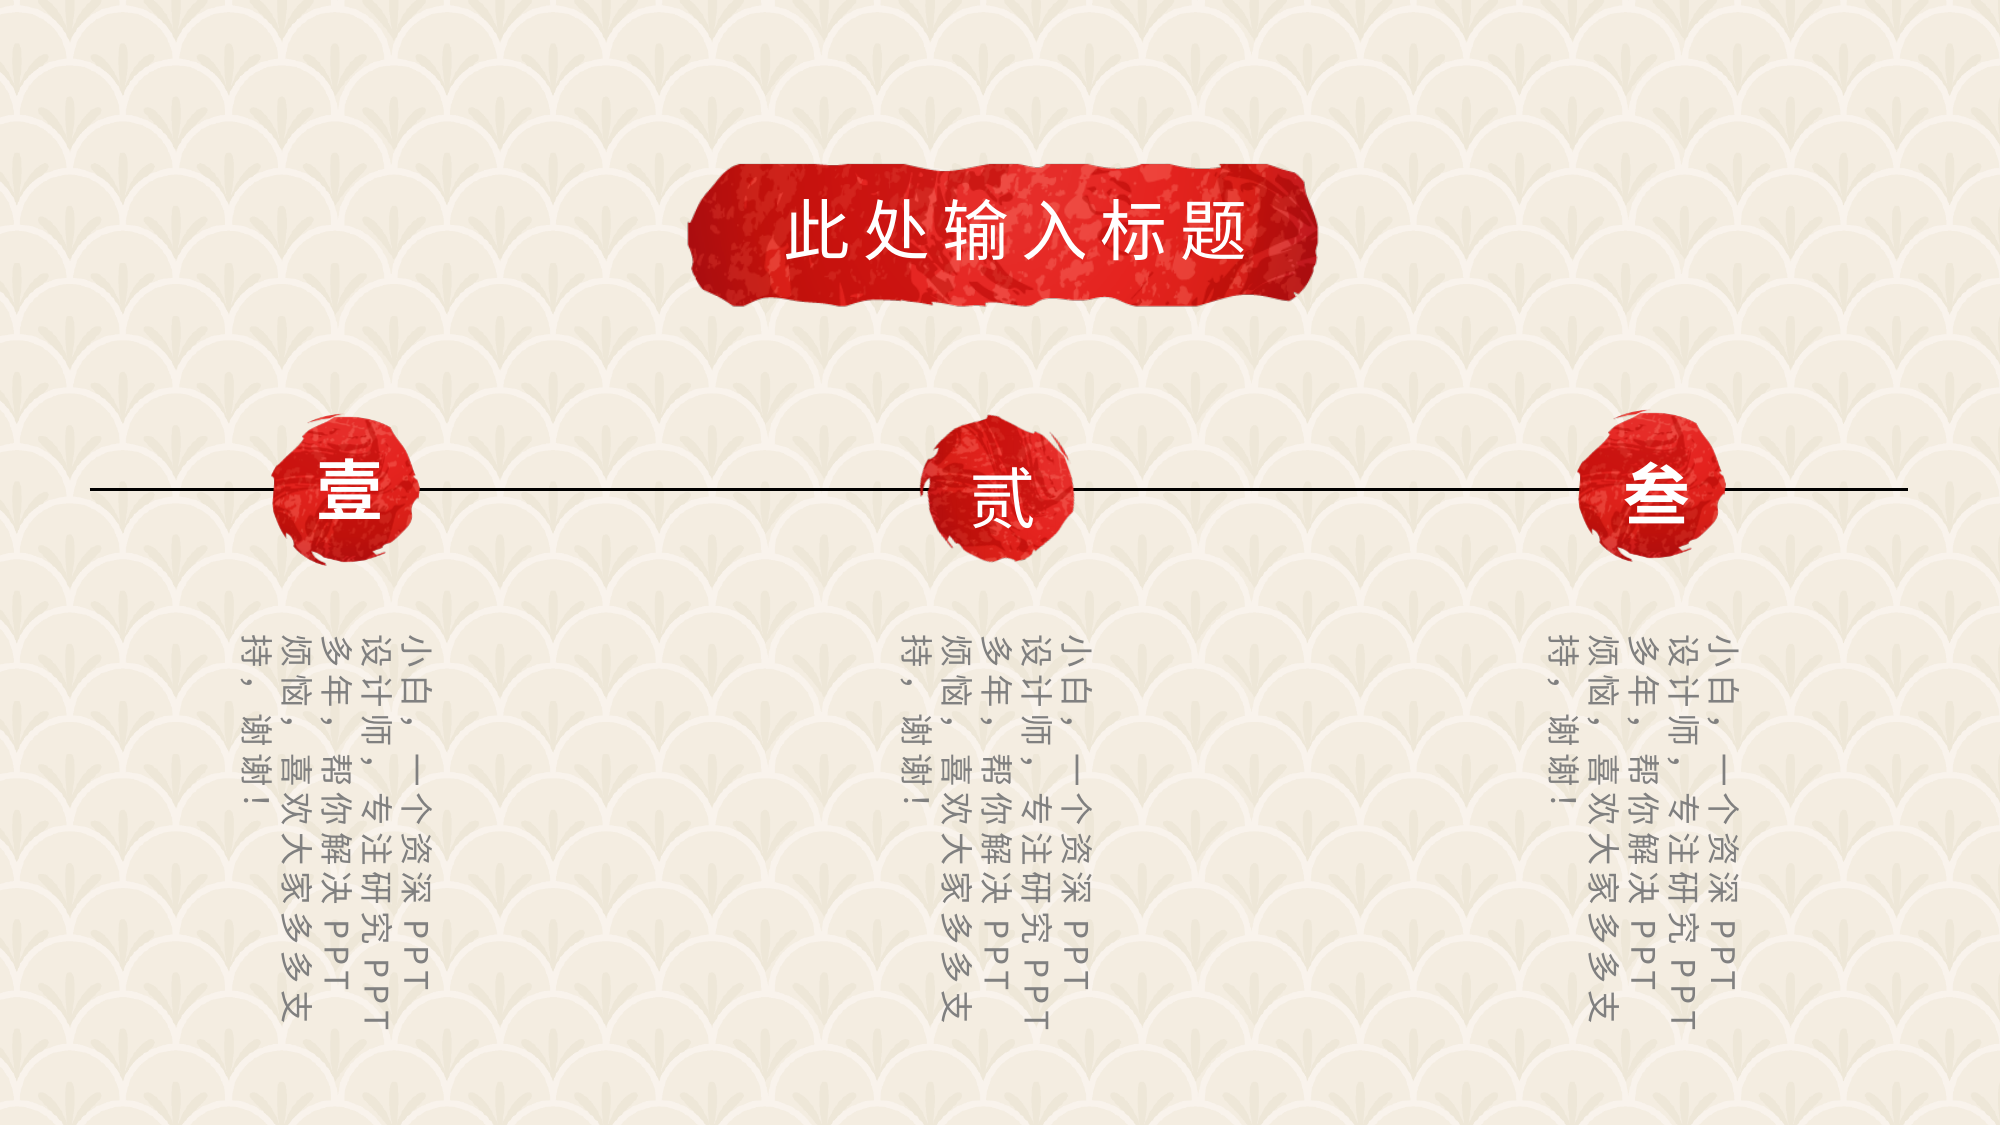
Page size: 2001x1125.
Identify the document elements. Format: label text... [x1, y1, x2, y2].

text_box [1552, 386, 1752, 585]
picture [0, 0, 2000, 1125]
text_box 小白，一个资深PPT设计师，专注研究PPT多年，帮你解决PPT烦恼，喜欢大家多多支持，谢谢！ [212, 620, 446, 1057]
picture [878, 214, 891, 237]
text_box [901, 0, 1096, 570]
text_box 小白，一个资深PPT设计师，专注研究PPT多年，帮你解决PPT烦恼，喜欢大家多多支持，谢谢！ [872, 620, 1106, 1057]
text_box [245, 390, 446, 589]
text_box 小白，一个资深PPT设计师，专注研究PPT多年，帮你解决PPT烦恼，喜欢大家多多支持，谢谢！ [1519, 620, 1752, 1057]
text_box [899, 390, 1098, 590]
